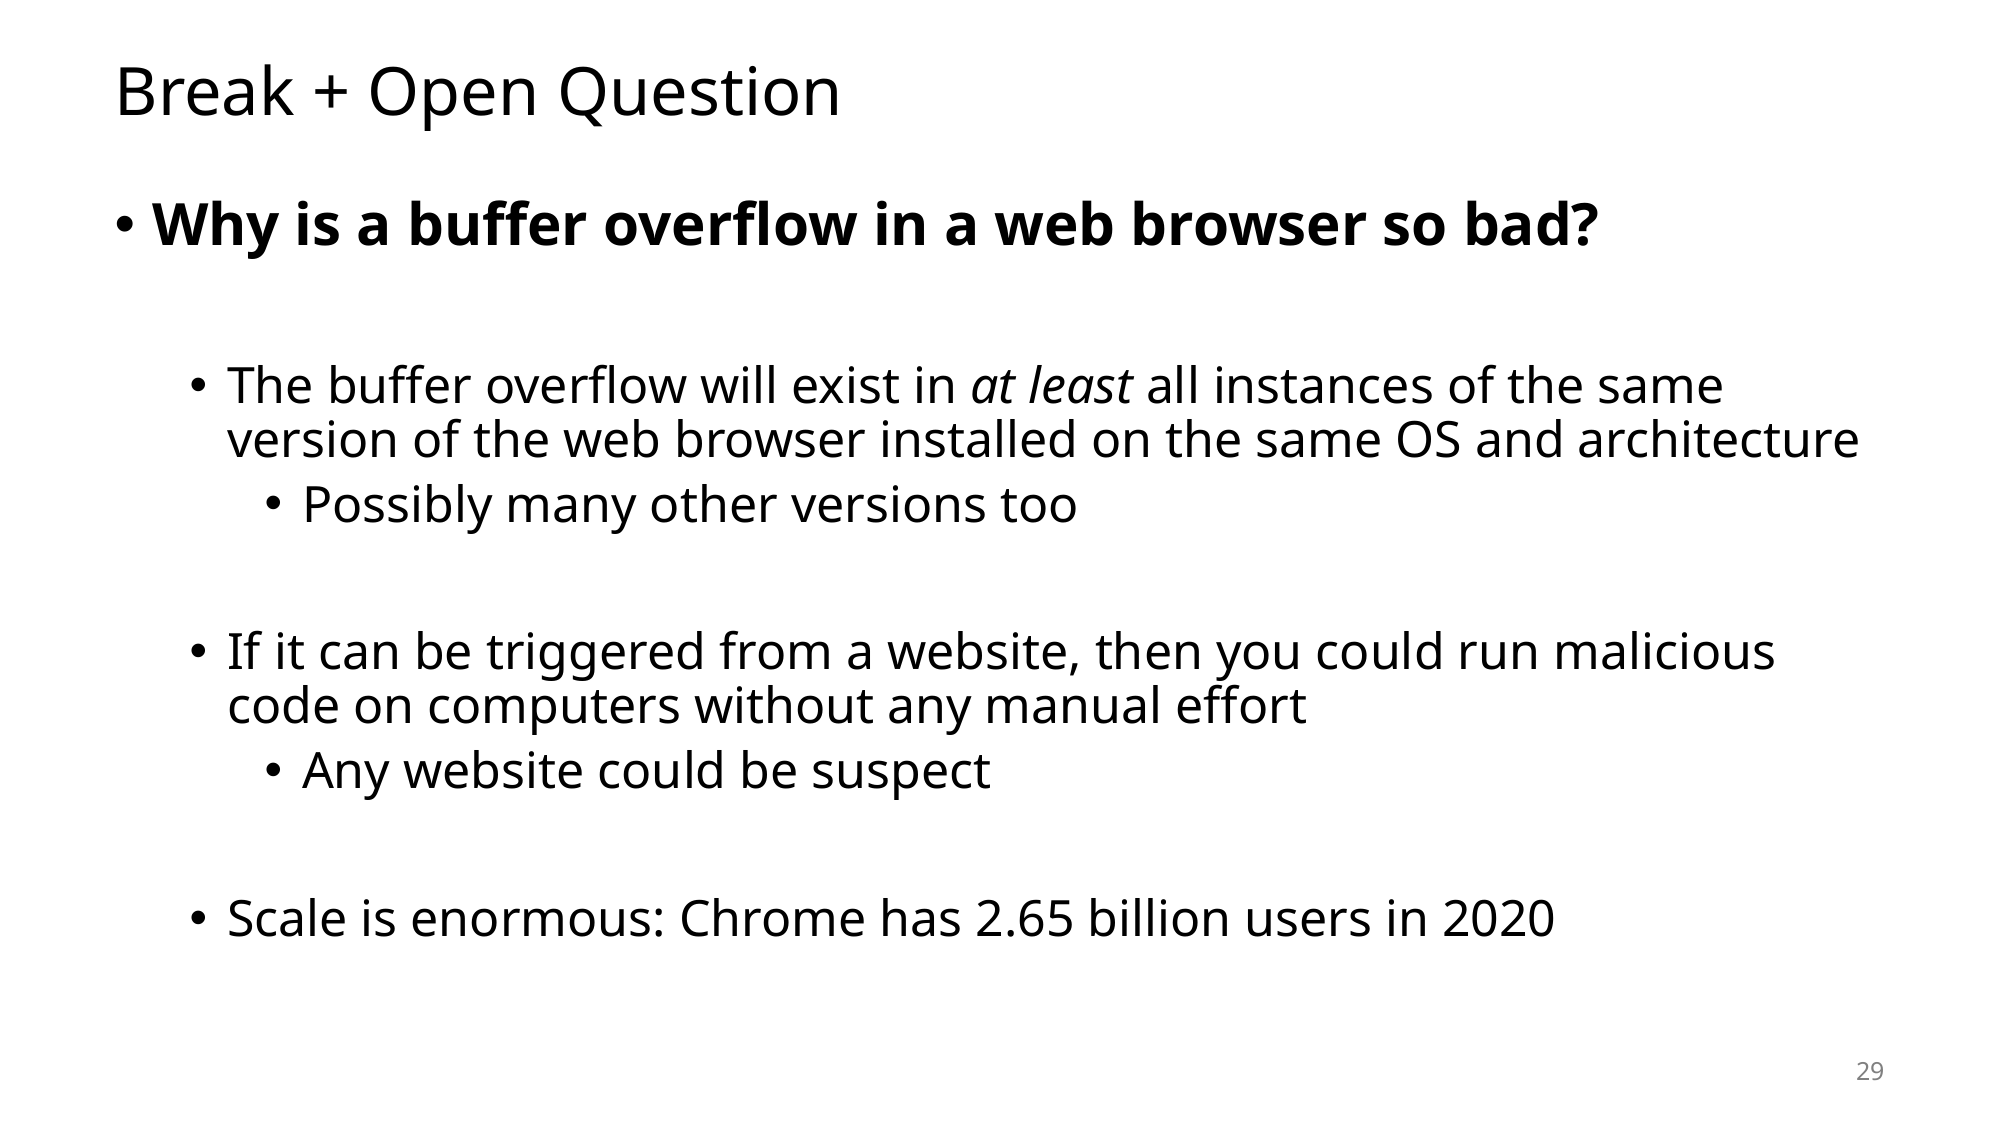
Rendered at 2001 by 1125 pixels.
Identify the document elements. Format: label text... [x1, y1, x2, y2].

slide_number 29 [1749, 1042, 1900, 1103]
title Break + Open Question [99, 37, 1900, 150]
list Why is a buffer overflow in a web browser so bad? The buffer overflow will exist in at least all instances of the same version of the web browser installed on the same OS and architecture Possibly many other versions too If it can be triggered from a website, then you could run malicious code on computers without any manual effort Any website could be suspect Scale is enormous: Chrome has 2.65 billion users in 2020 [99, 187, 1900, 1013]
